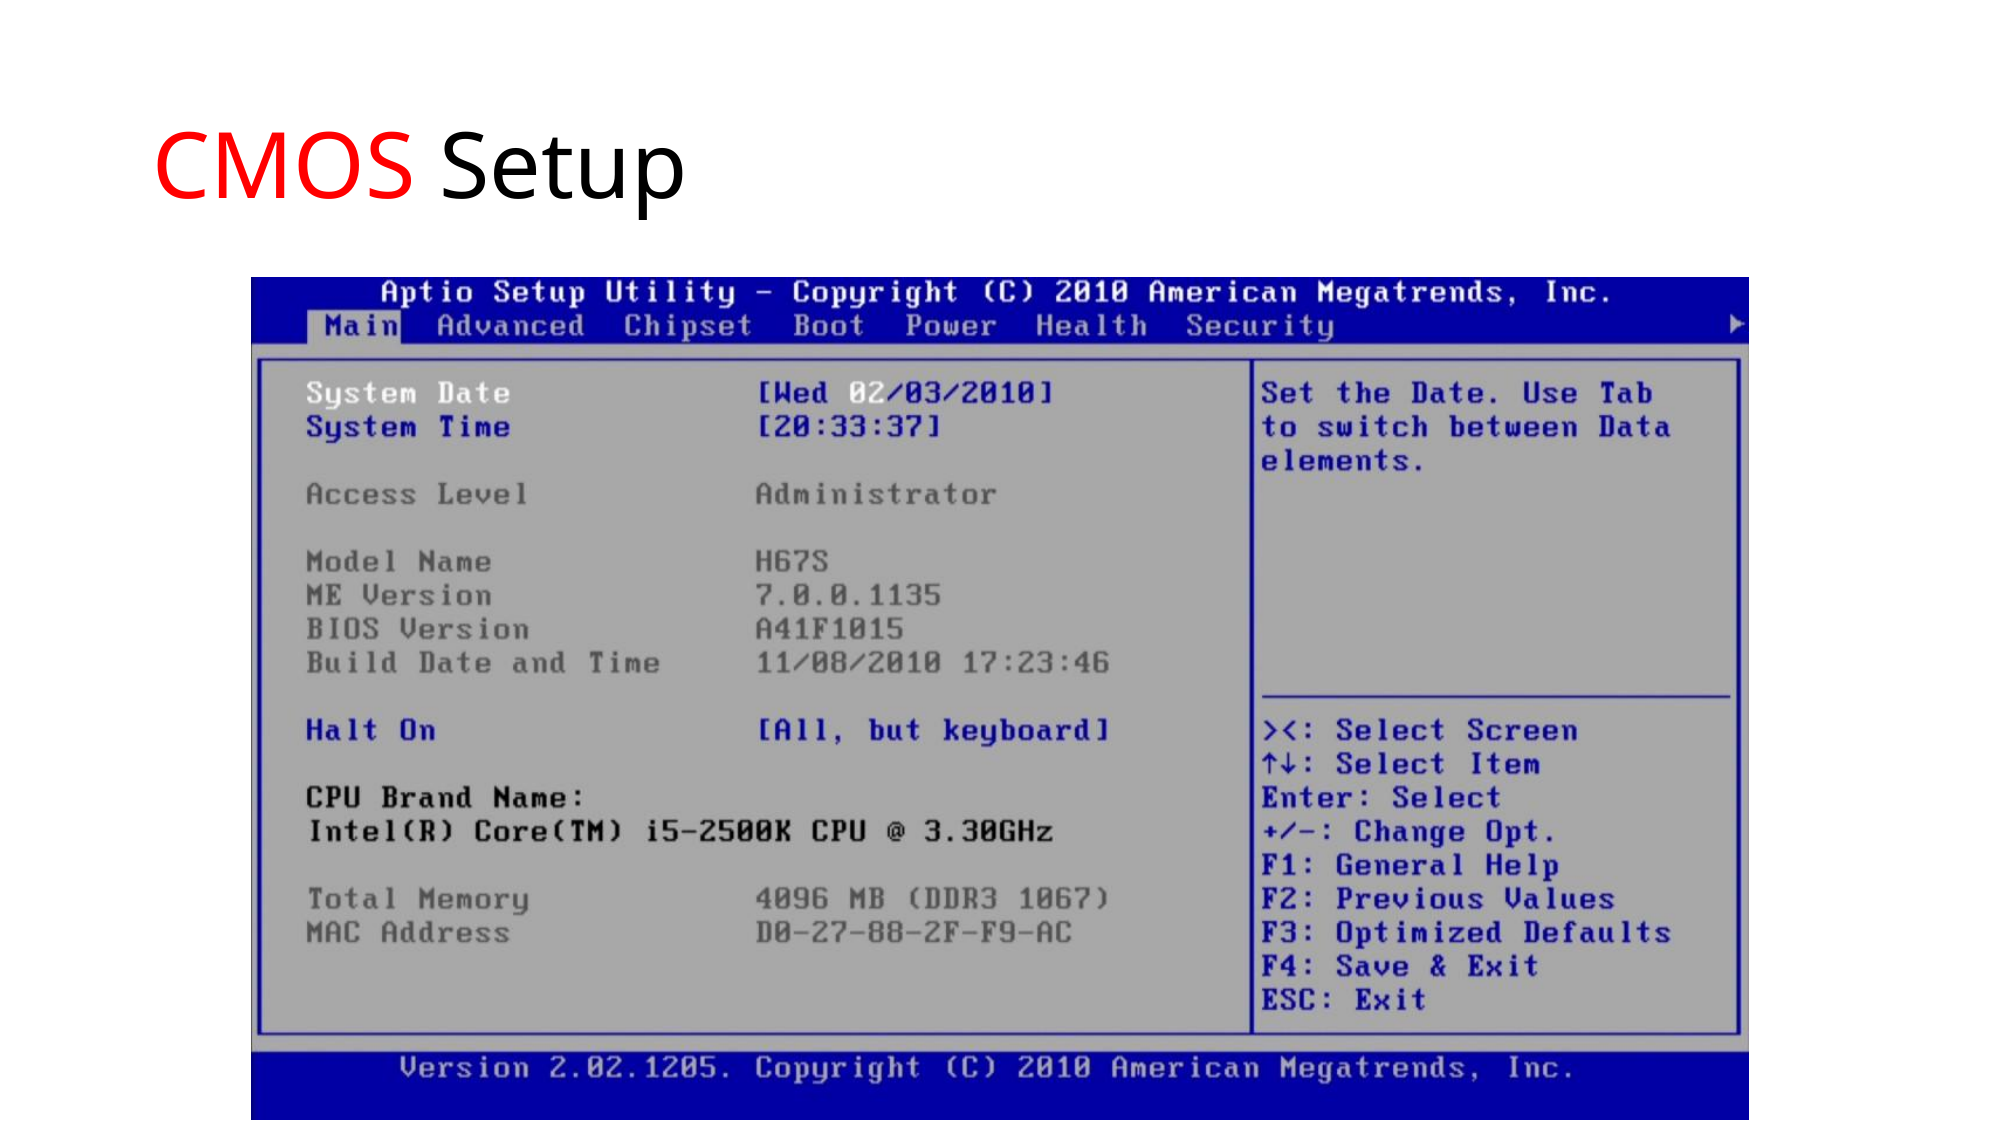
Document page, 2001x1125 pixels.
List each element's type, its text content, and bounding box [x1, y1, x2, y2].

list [251, 277, 1749, 1120]
title CMOS Setup [137, 59, 1863, 278]
